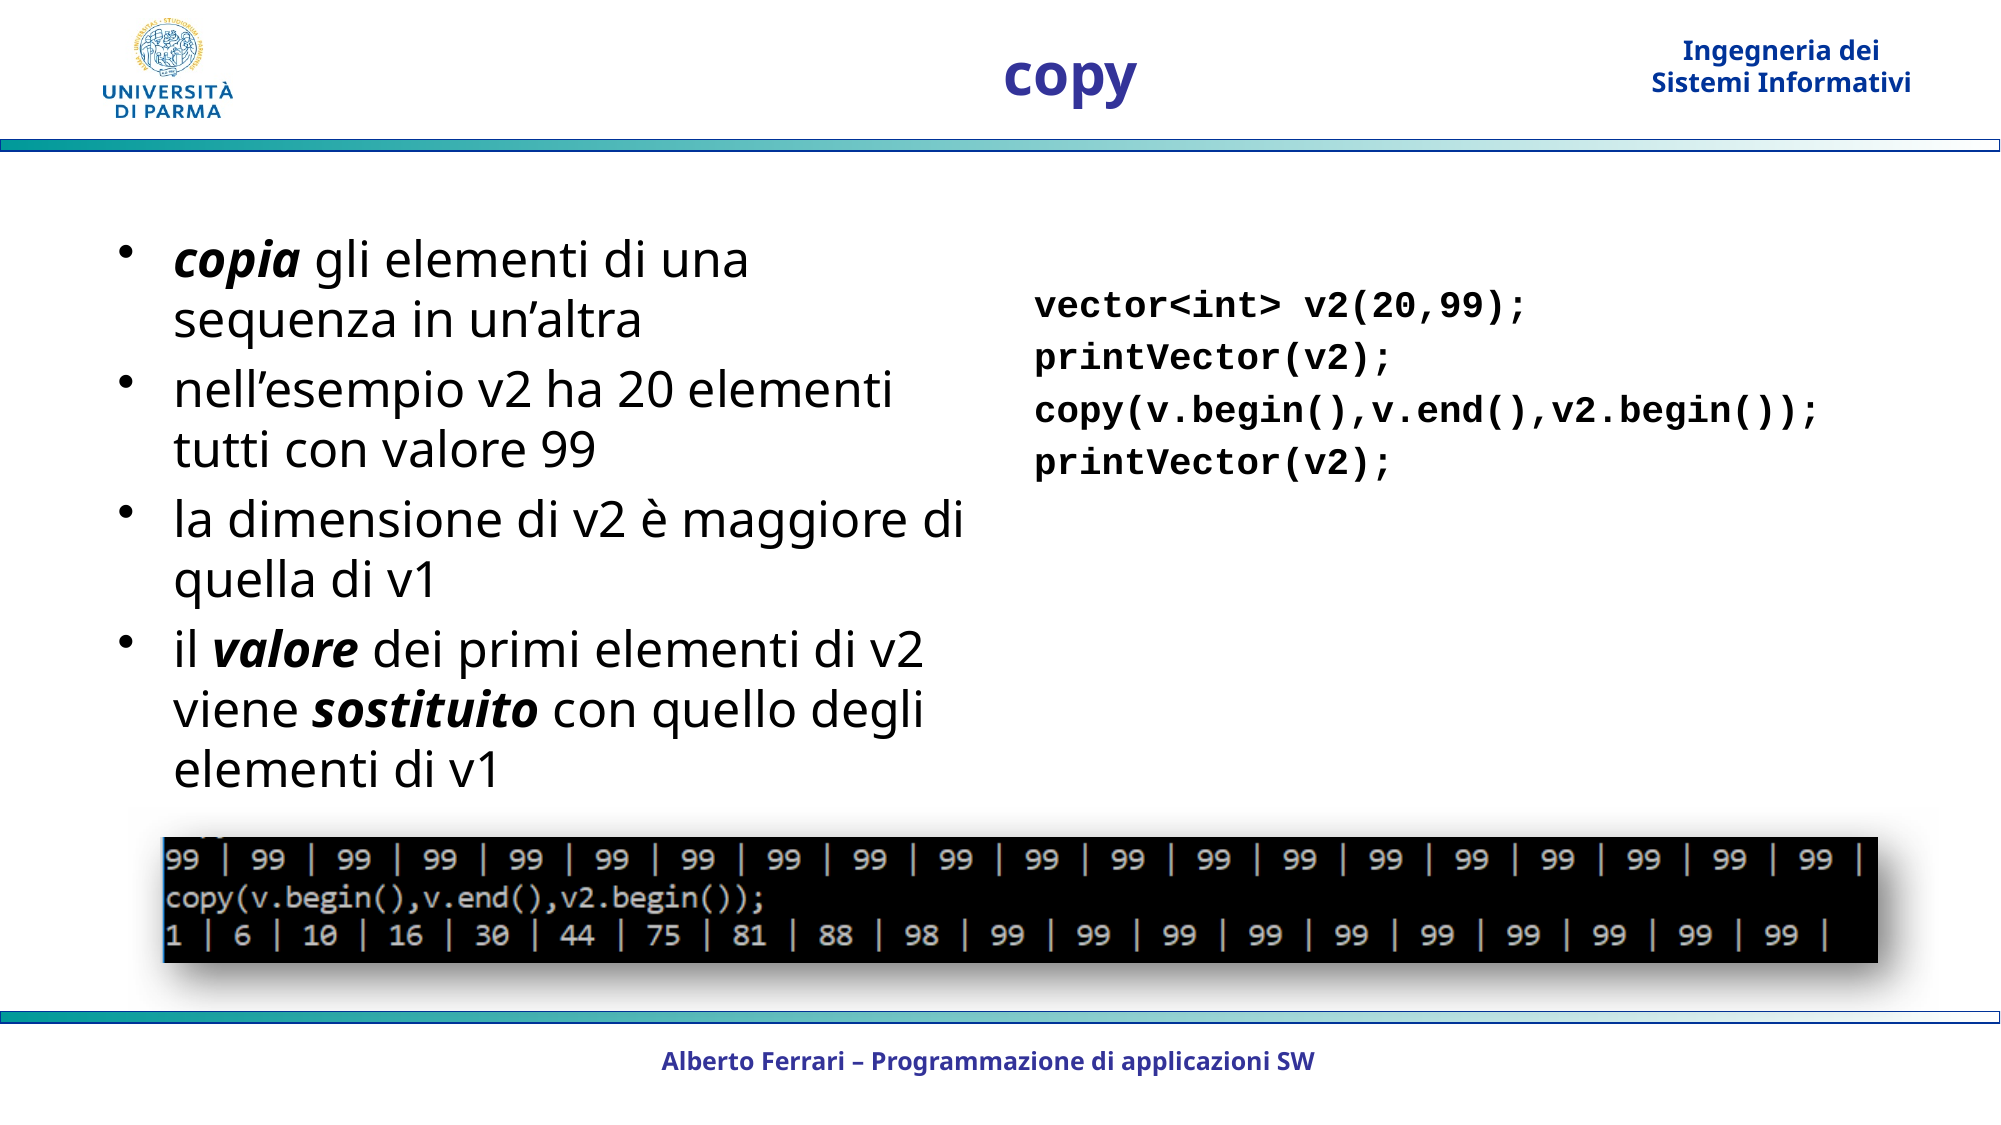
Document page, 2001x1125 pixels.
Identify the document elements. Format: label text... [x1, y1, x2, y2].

footer Alberto Ferrari – Programmazione di applicazioni SW [366, 1037, 1611, 1092]
picture [160, 837, 1878, 963]
list copia gli elementi di una sequenza in un’altra nell’esempio v2 ha 20 elementi tutti con valore 99 la dimensione di v2 è maggiore di quella di v1 il valore dei primi elementi di v2 viene sostituito con quello degli elementi di v1 [102, 220, 986, 963]
title copy [559, 19, 1583, 126]
picture [103, 18, 233, 118]
list vector<int> v2(20,99); printVector(v2); copy(v.begin(),v.end(),v2.begin()); printVector(v2); [1019, 220, 1903, 831]
